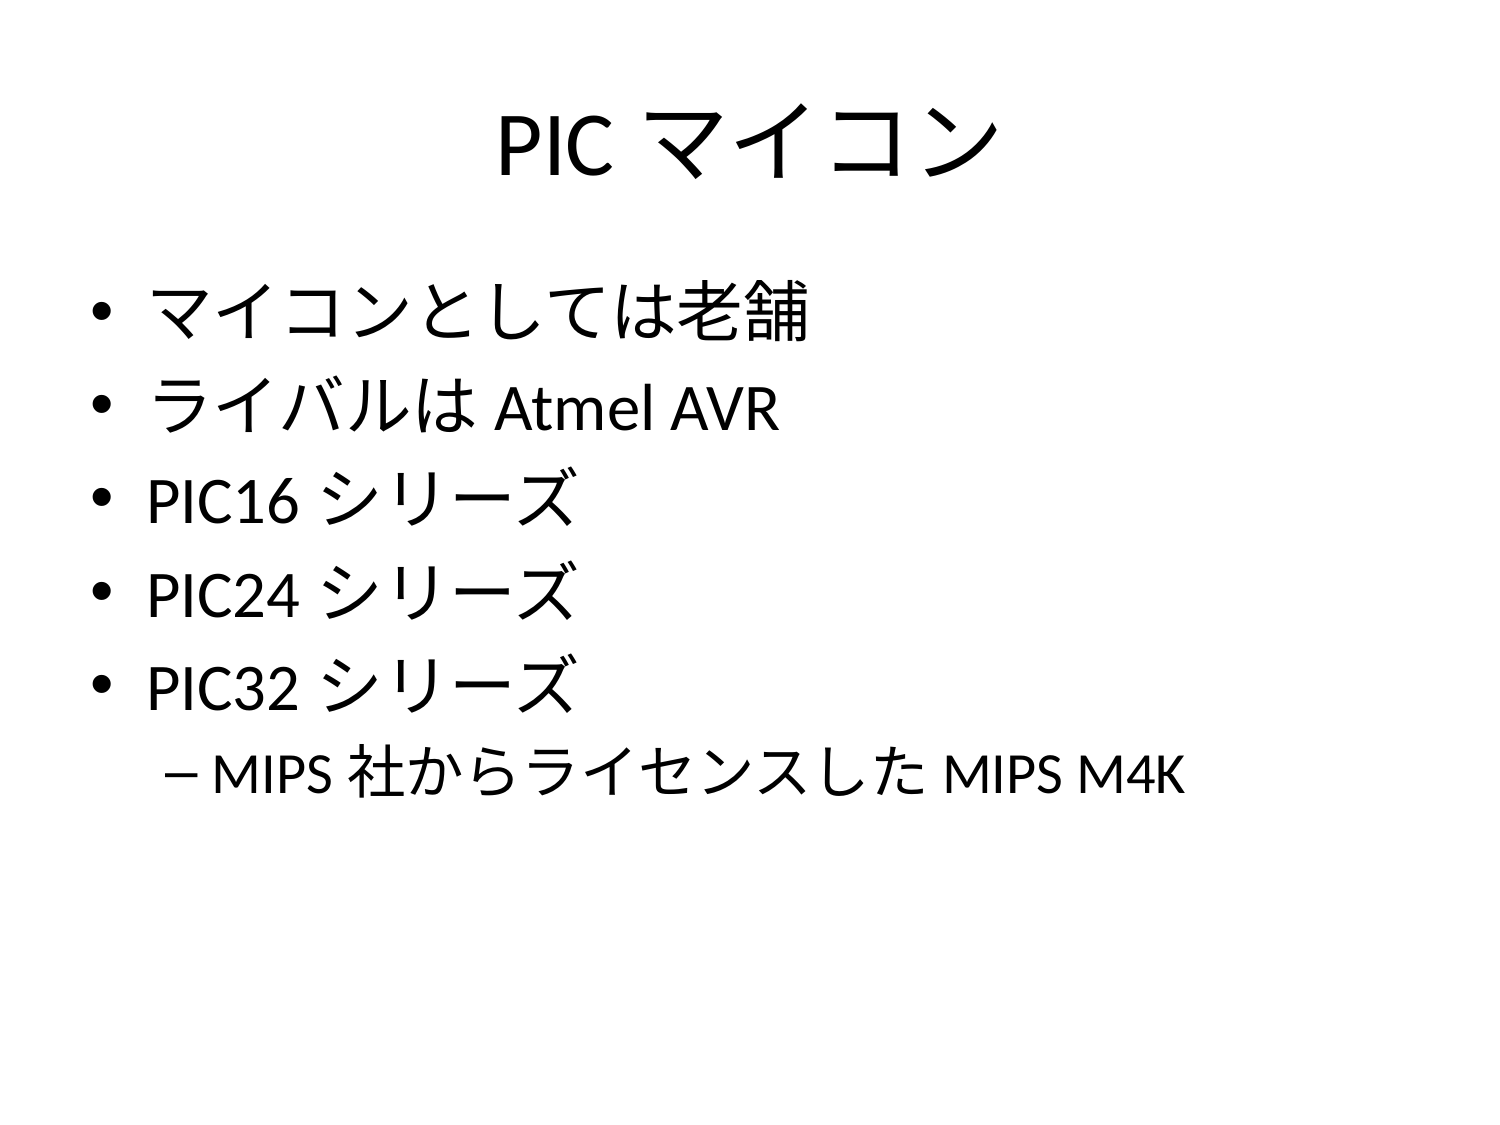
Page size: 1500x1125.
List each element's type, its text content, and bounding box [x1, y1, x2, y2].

title PICマイコン [75, 45, 1425, 233]
list マイコンとしては老舗 ライバルはAtmel AVR PIC16シリーズ PIC24シリーズ PIC32シリーズ MIPS社からライセンスしたMIPS M4K [75, 262, 1425, 1005]
